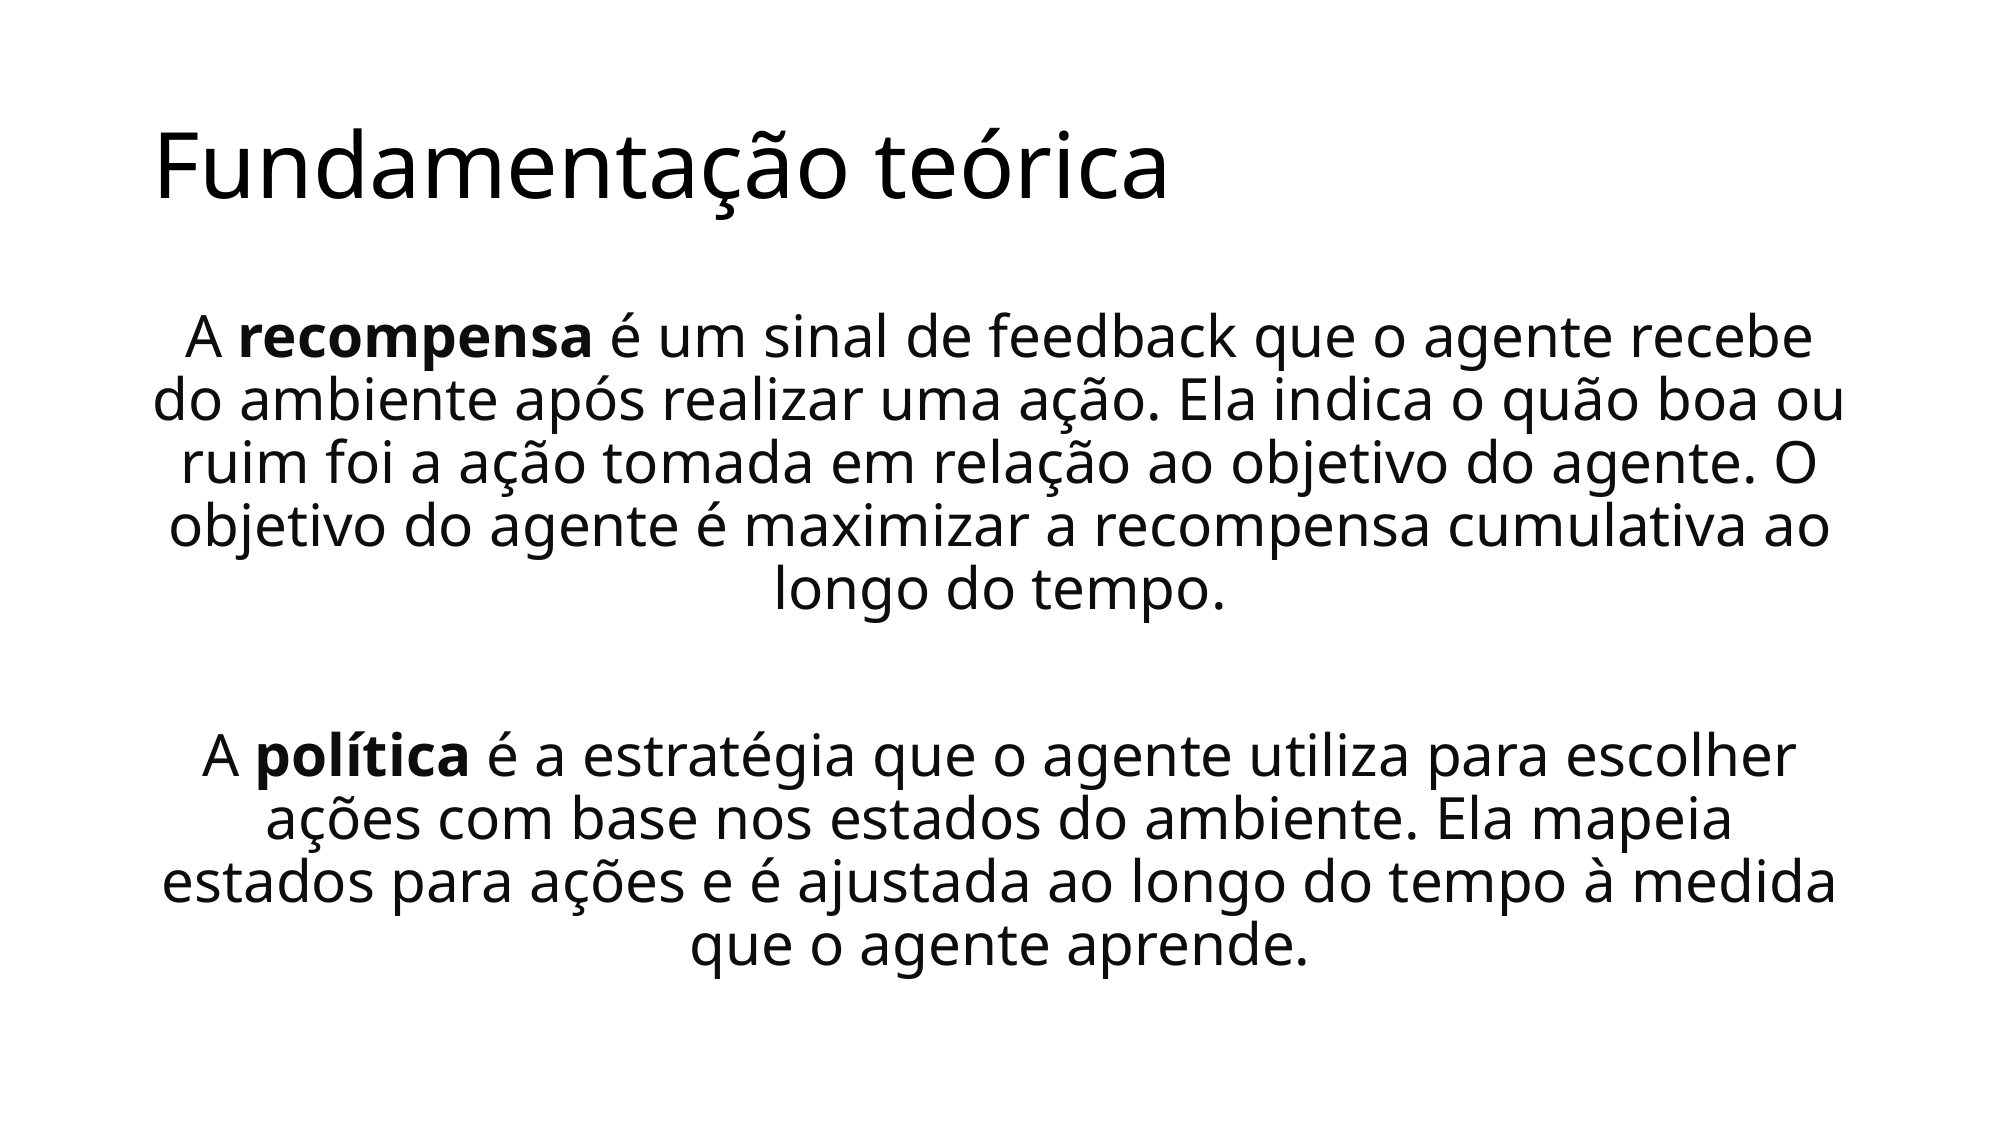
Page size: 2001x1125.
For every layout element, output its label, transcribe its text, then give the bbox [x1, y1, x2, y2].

title Fundamentação teórica [137, 59, 1863, 278]
list A recompensa é um sinal de feedback que o agente recebe do ambiente após realizar uma ação. Ela indica o quão boa ou ruim foi a ação tomada em relação ao objetivo do agente. O objetivo do agente é maximizar a recompensa cumulativa ao longo do tempo. A política é a estratégia que o agente utiliza para escolher ações com base nos estados do ambiente. Ela mapeia estados para ações e é ajustada ao longo do tempo à medida que o agente aprende. [137, 299, 1863, 1014]
